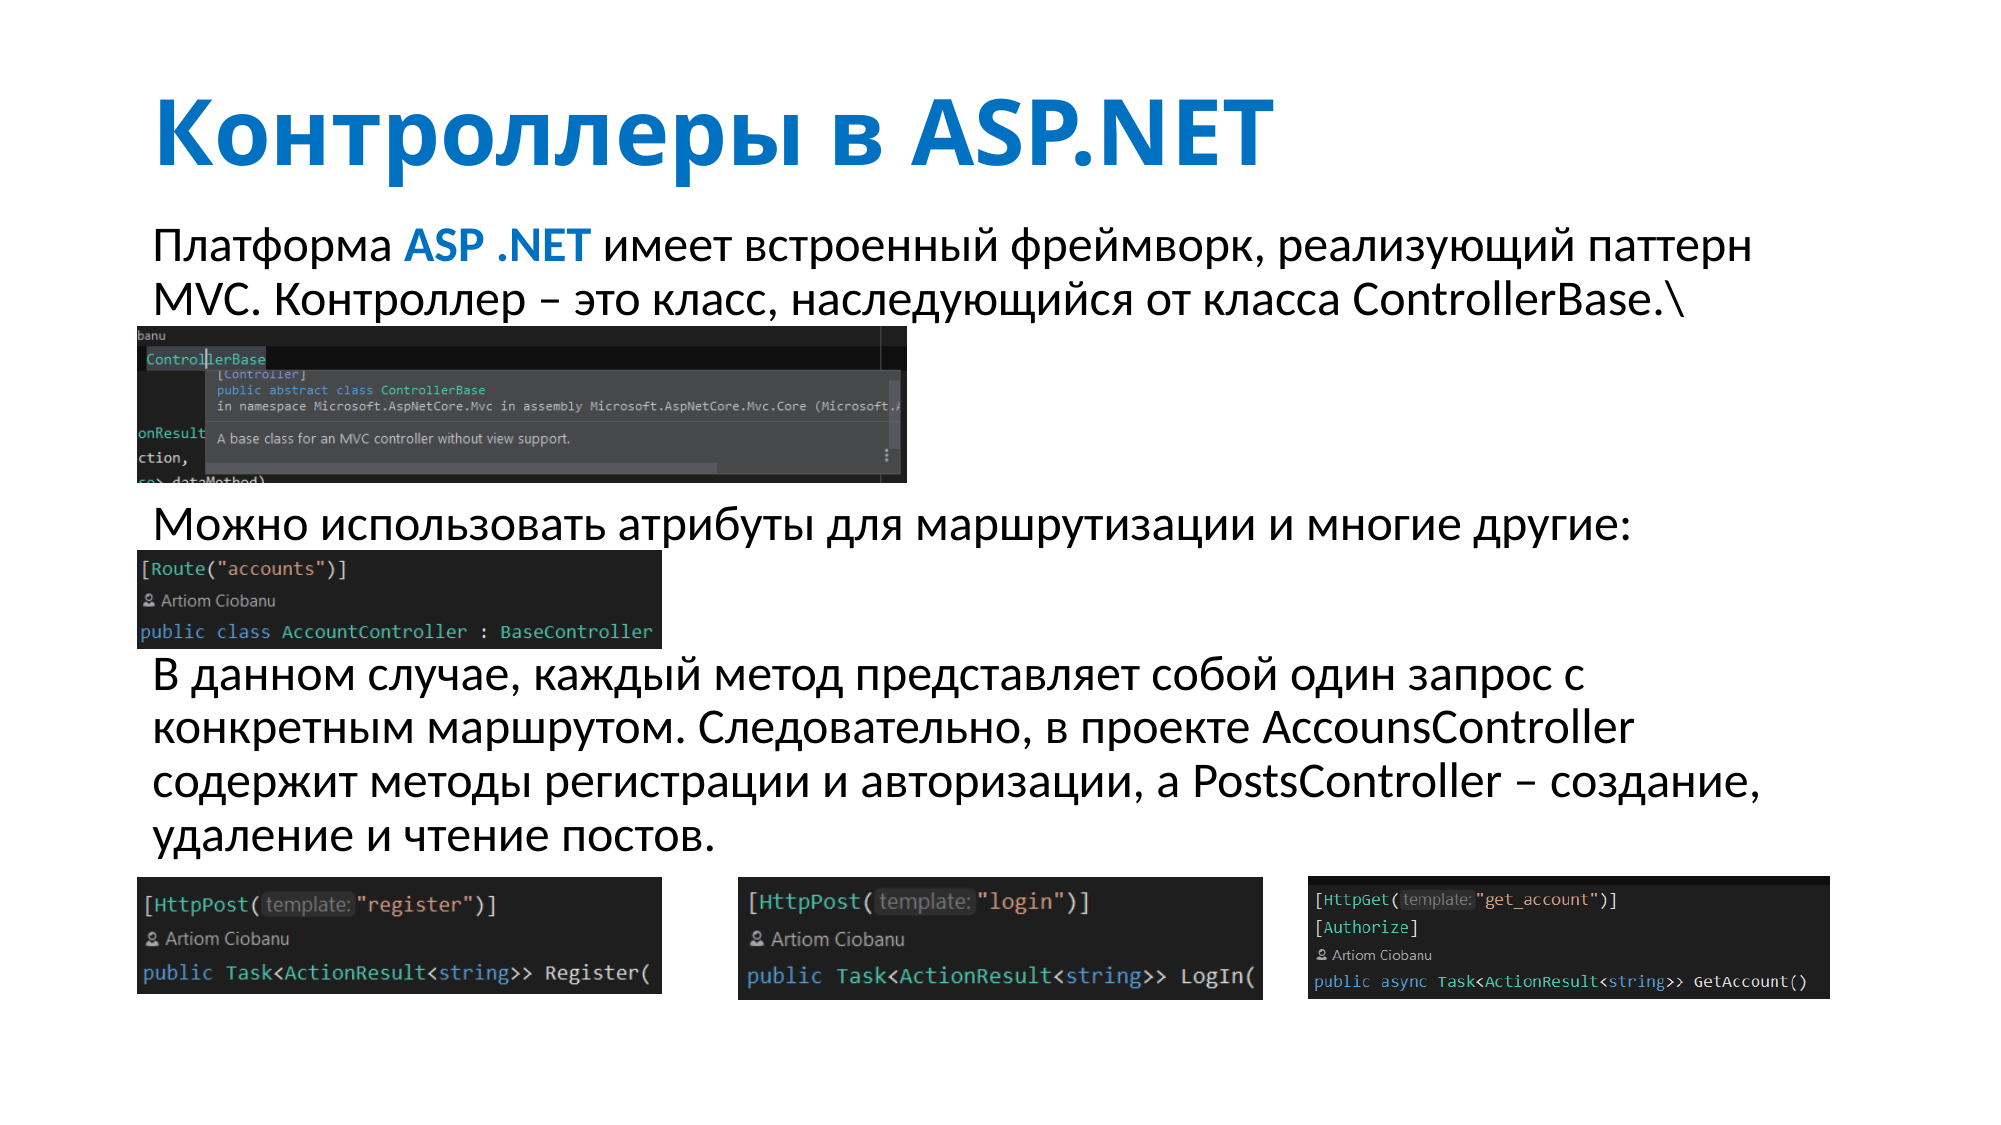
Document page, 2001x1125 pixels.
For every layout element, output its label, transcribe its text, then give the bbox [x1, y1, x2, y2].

picture [137, 326, 907, 483]
list Платформа ASP .NET имеет встроенный фреймворк, реализующий паттерн MVC. Контроллер – это класс, наследующийся от класса ControllerBase.\ Можно использовать атрибуты для маршрутизации и многие другие: В данном случае, каждый метод представляет собой один запрос с конкретным маршрутом. Следовательно, в проекте AccounsController содержит методы регистрации и авторизации, а PostsController – создание, удаление и чтение постов. [137, 211, 1863, 1014]
picture [738, 877, 1263, 1000]
picture [137, 550, 662, 649]
picture [137, 877, 662, 994]
title Контроллеры в ASP.NET [137, 59, 1863, 211]
picture [1308, 876, 1830, 1000]
